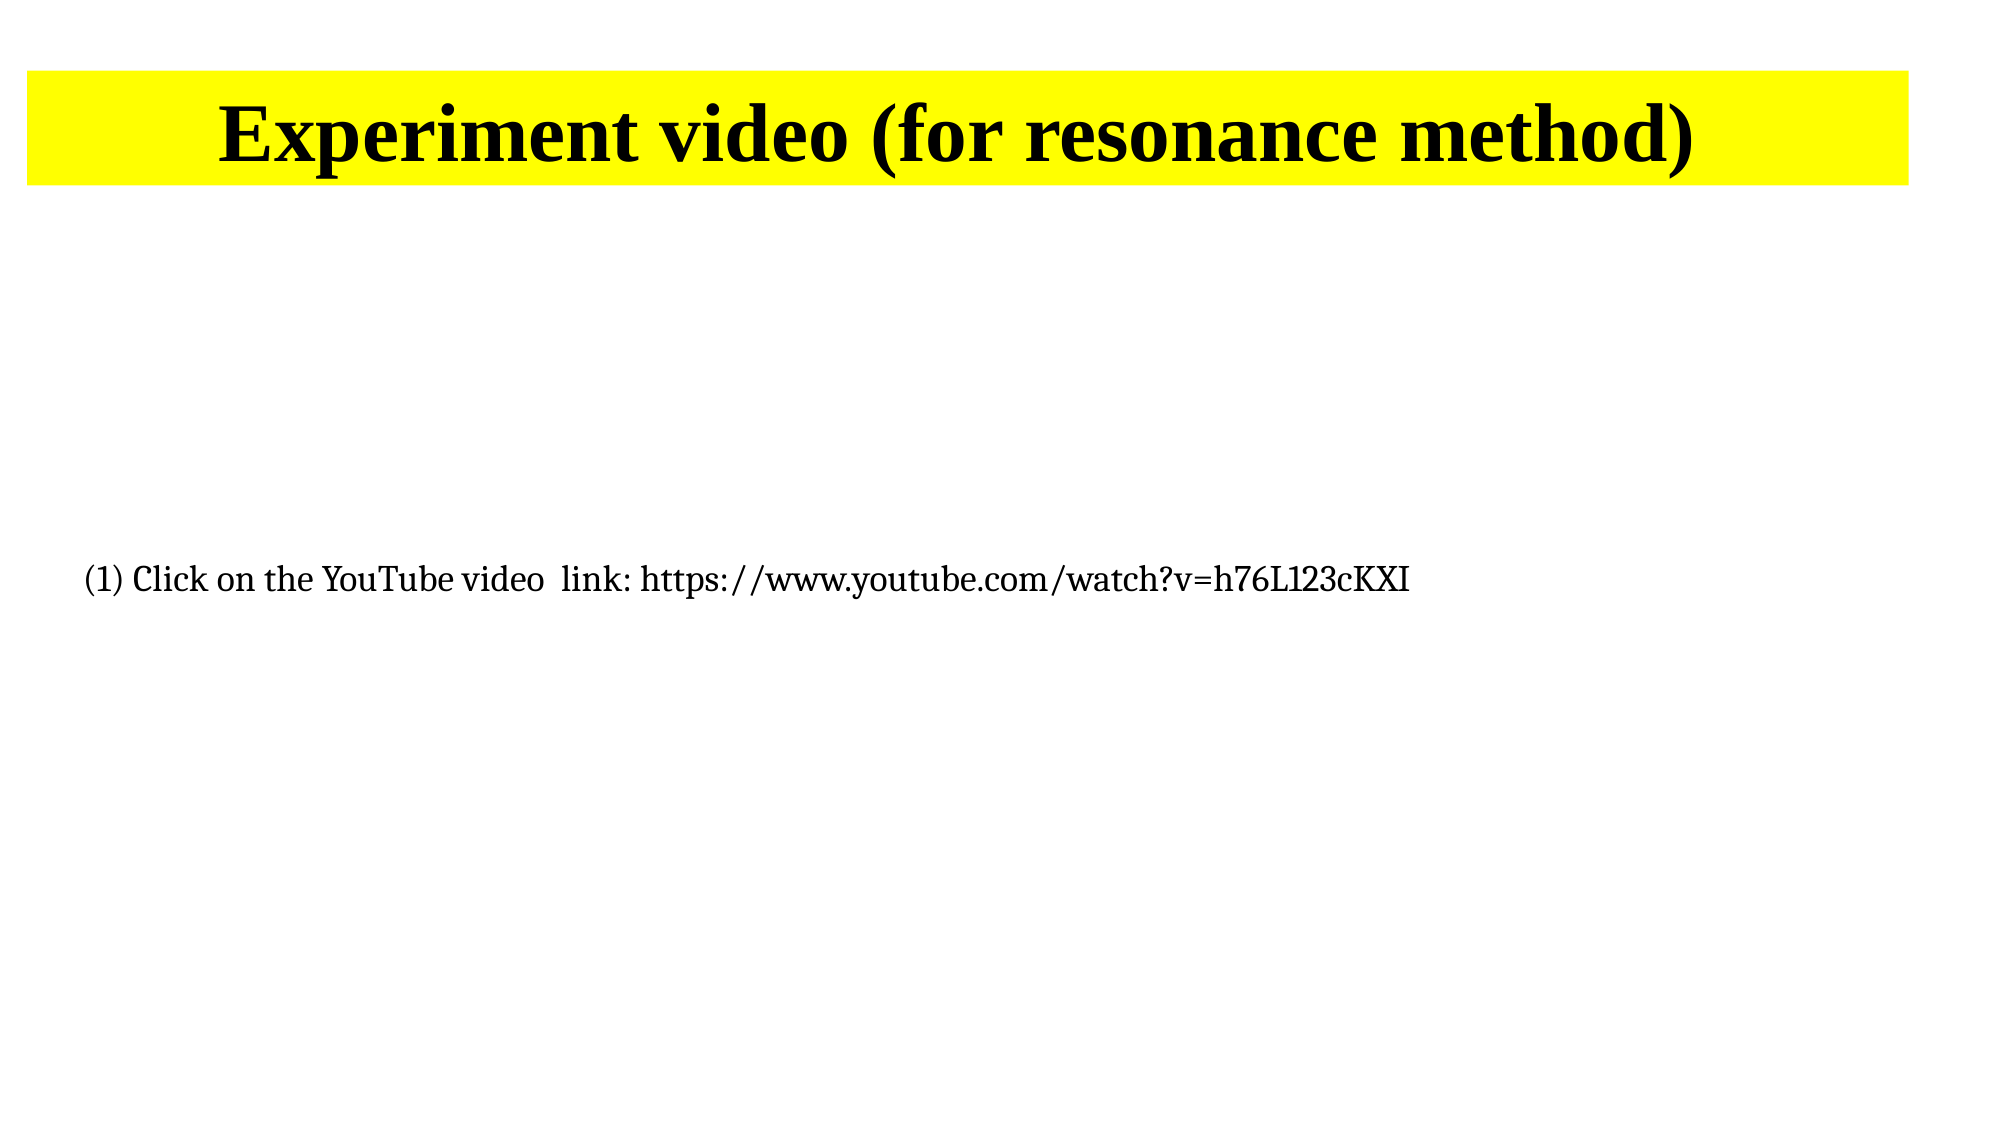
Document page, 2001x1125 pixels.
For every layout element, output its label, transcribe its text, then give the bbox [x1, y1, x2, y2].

text_box Experiment video (for resonance method) [27, 70, 1909, 186]
text_box (1) Click on the YouTube video link: https://www.youtube.com/watch?v=h76L123cKXI [68, 501, 1639, 652]
